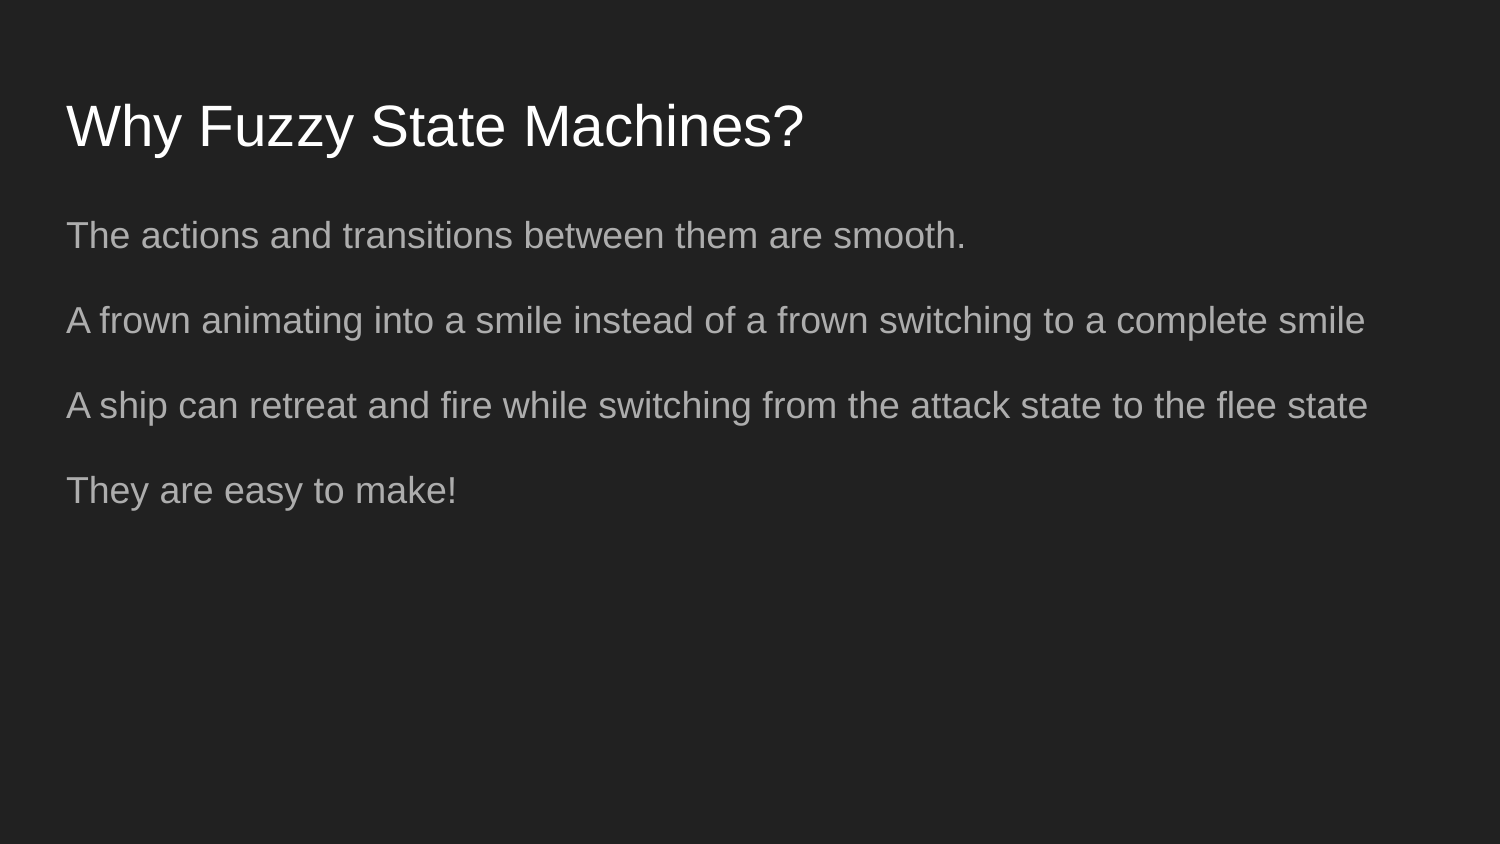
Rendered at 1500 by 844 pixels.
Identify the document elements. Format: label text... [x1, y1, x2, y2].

title Why Fuzzy State Machines? [51, 72, 1449, 167]
list The actions and transitions between them are smooth. A frown animating into a smile instead of a frown switching to a complete smile A ship can retreat and fire while switching from the attack state to the flee state They are easy to make! [51, 189, 1449, 750]
